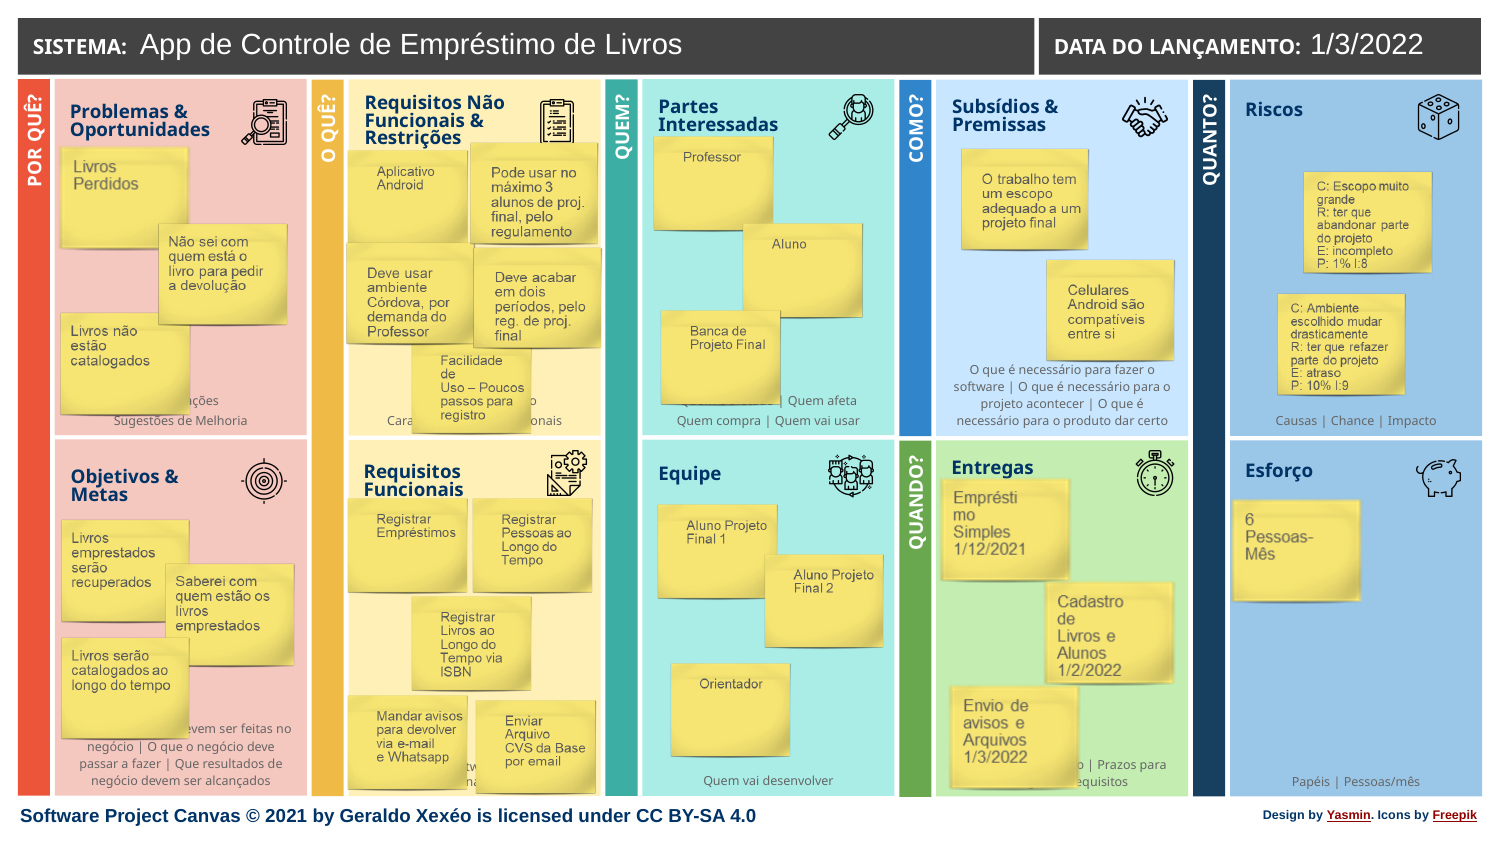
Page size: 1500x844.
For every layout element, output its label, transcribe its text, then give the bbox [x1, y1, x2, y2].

picture [241, 99, 287, 145]
picture [828, 453, 874, 499]
picture [55, 510, 297, 746]
picture [828, 94, 874, 140]
picture [1122, 94, 1168, 140]
picture [1132, 450, 1178, 496]
picture [1272, 162, 1435, 411]
text_box 1/3/2022 [1295, 18, 1439, 68]
picture [241, 458, 287, 504]
picture [55, 137, 290, 422]
picture [1416, 455, 1461, 501]
picture [649, 127, 875, 411]
picture [341, 99, 605, 440]
picture [653, 495, 896, 763]
text_box App de Controle de Empréstimo de Livros [124, 18, 699, 68]
picture [1416, 94, 1461, 140]
picture [343, 450, 608, 800]
picture [936, 469, 1177, 796]
picture [1227, 490, 1364, 609]
picture [956, 139, 1178, 368]
